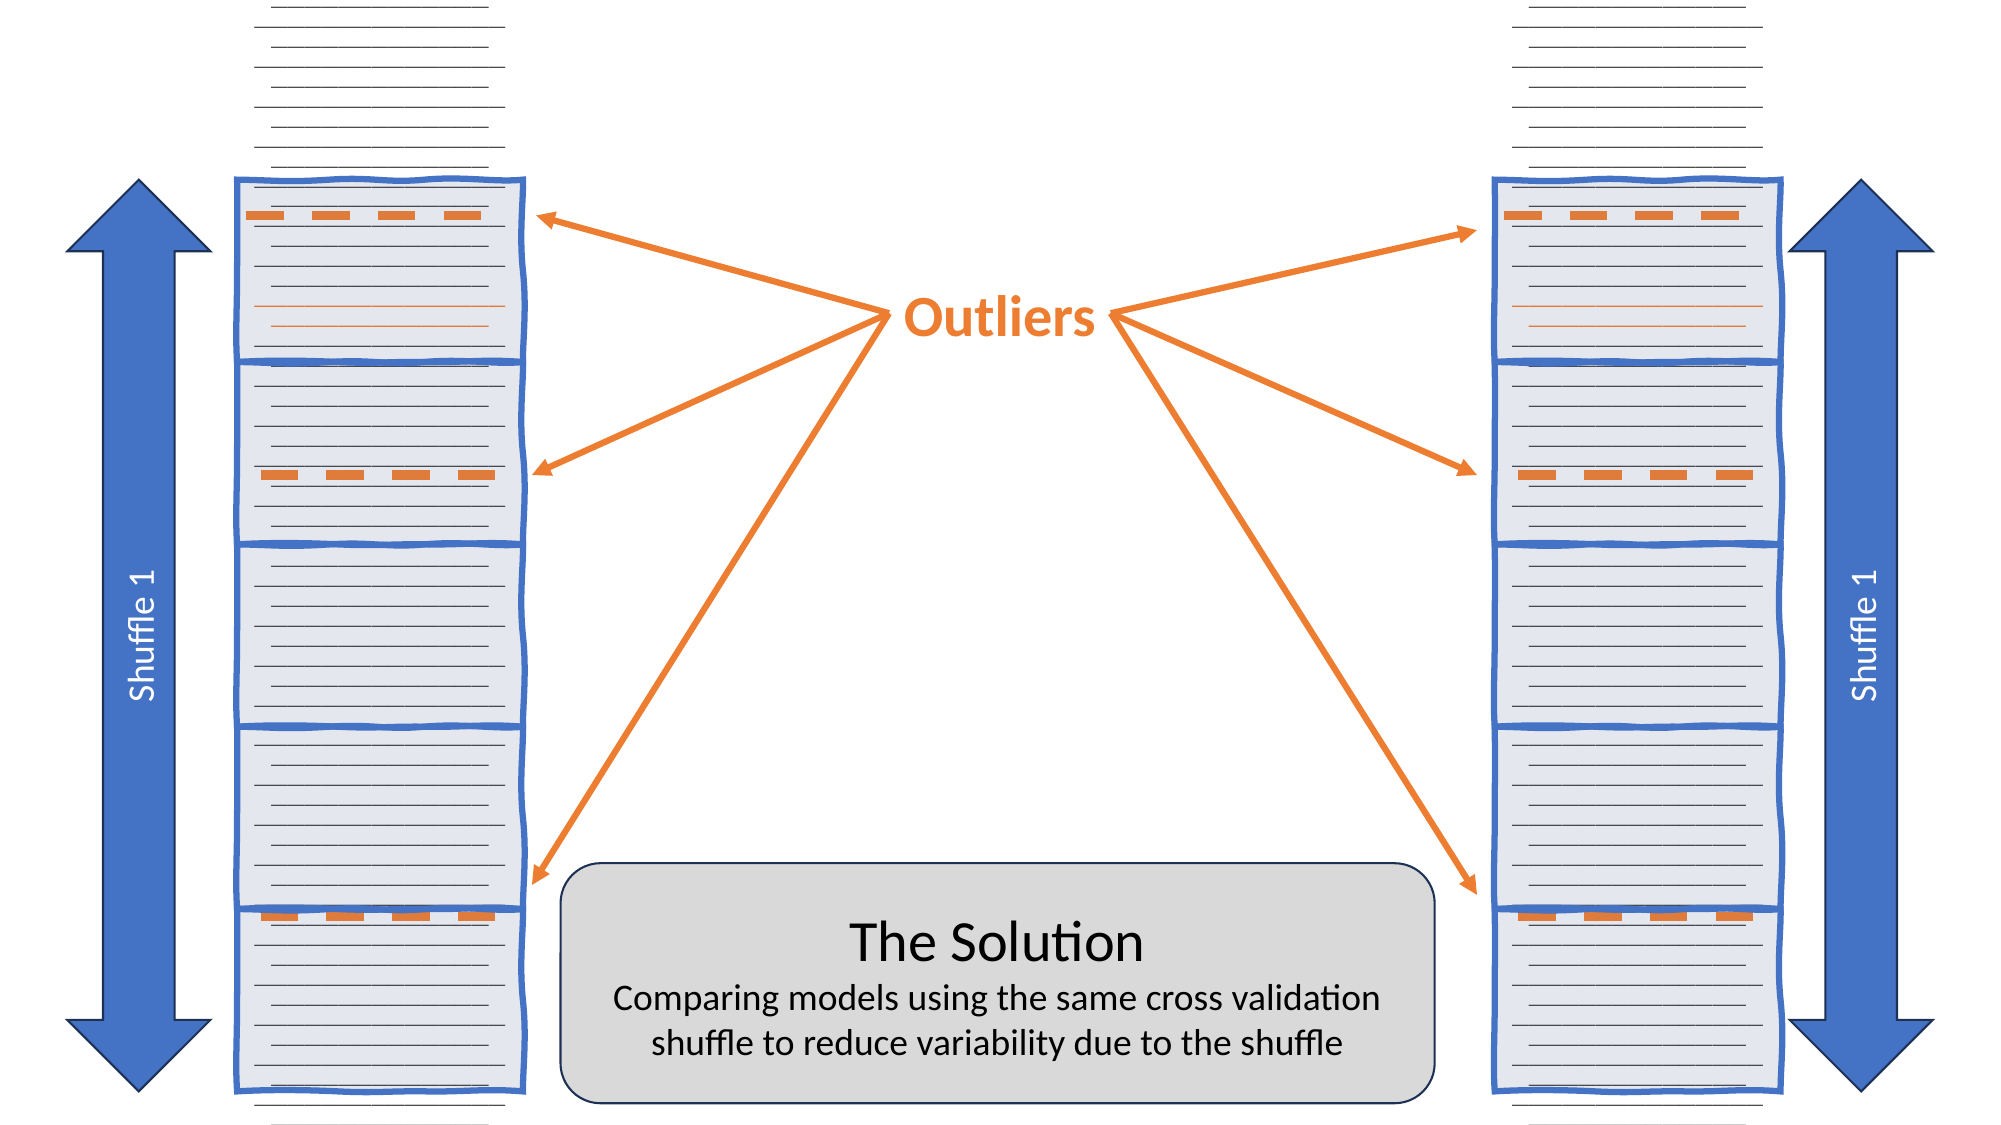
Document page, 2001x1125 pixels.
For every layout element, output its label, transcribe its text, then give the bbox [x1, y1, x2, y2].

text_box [1494, 179, 1781, 1092]
text_box Shuffle 1 [1787, 178, 1936, 1093]
text_box The Solution Comparing models using the same cross validation shuffle to reduce variability due to the shuffle [559, 895, 1436, 1105]
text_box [531, 215, 1478, 895]
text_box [237, 179, 523, 1092]
text_box Shuffle 1 [64, 178, 213, 1093]
